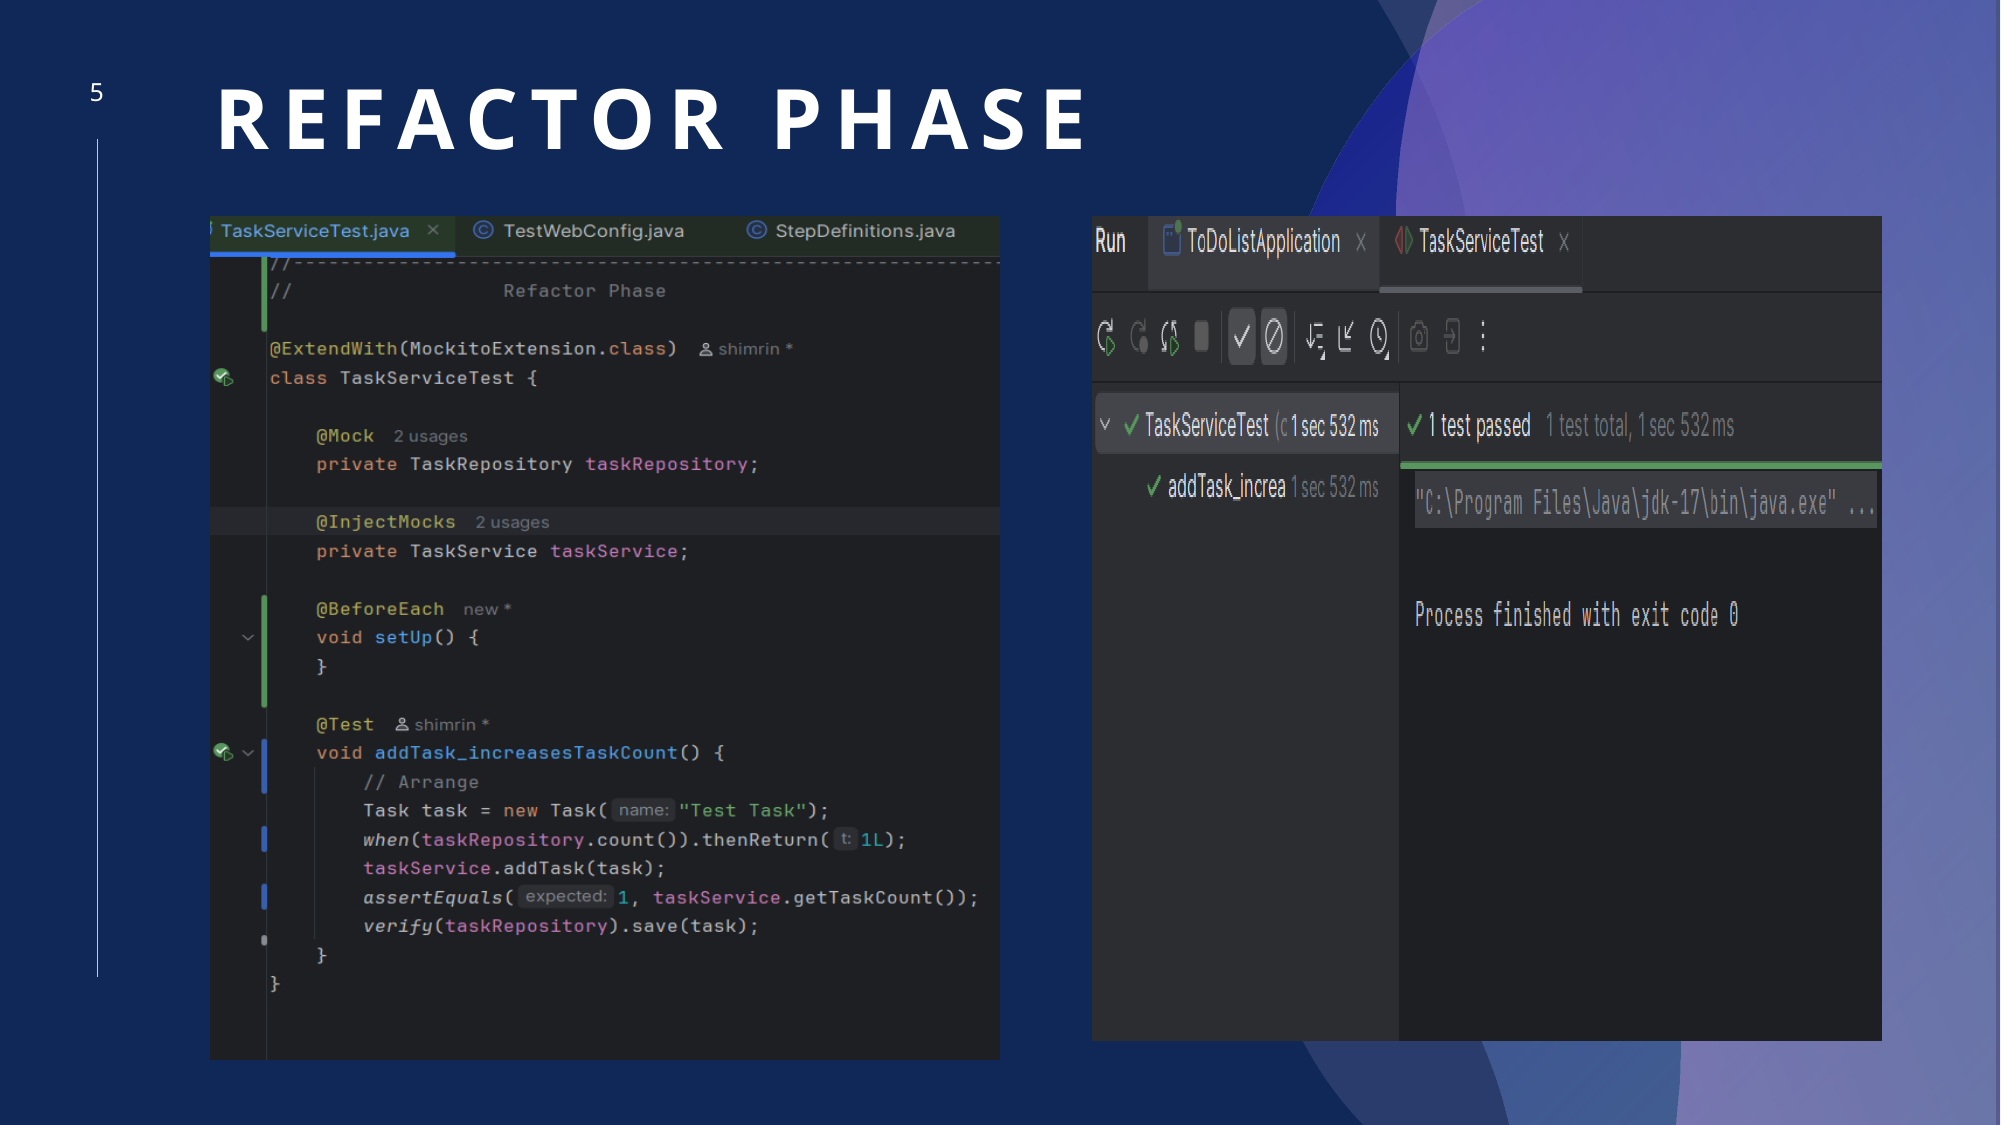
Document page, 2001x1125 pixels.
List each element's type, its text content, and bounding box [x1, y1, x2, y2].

slide_number 5 [53, 67, 140, 119]
title Refactor phase [165, 0, 1622, 176]
picture [210, 216, 1000, 1060]
picture [1092, 216, 1882, 1041]
